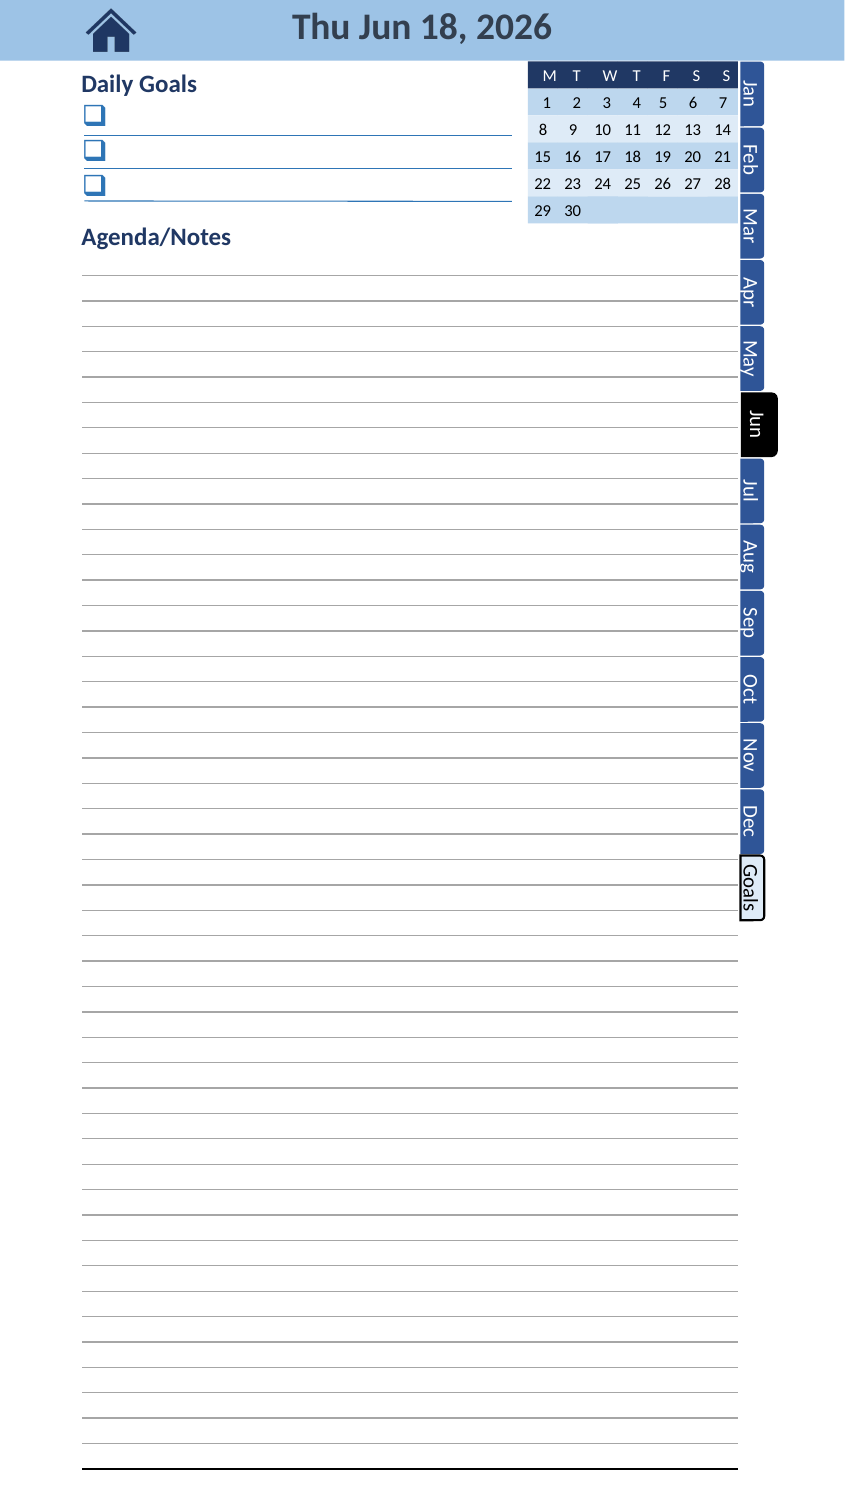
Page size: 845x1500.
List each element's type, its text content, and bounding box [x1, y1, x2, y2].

picture [82, 1, 140, 59]
list Thu Jun 18, 2026 [190, 0, 655, 61]
